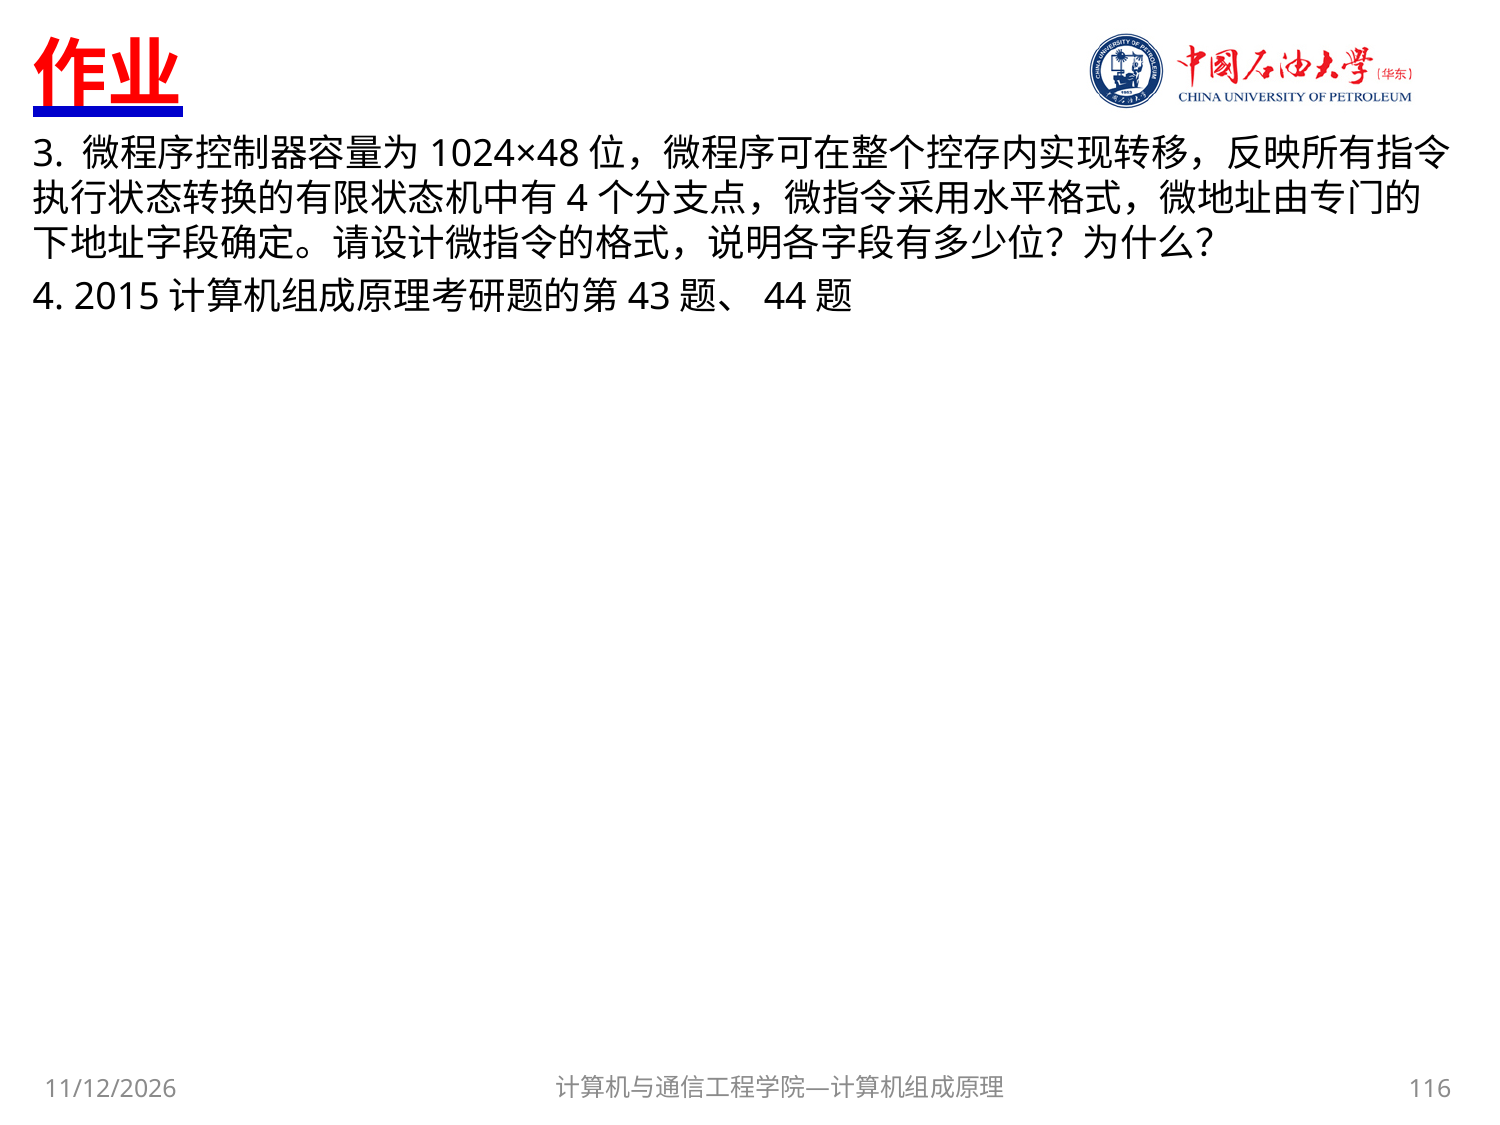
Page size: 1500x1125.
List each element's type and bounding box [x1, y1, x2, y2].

slide_number [29, 1059, 380, 1119]
list [17, 121, 1471, 1057]
title [17, 7, 1471, 121]
footer [501, 1056, 1059, 1117]
slide_number [1116, 1059, 1467, 1119]
